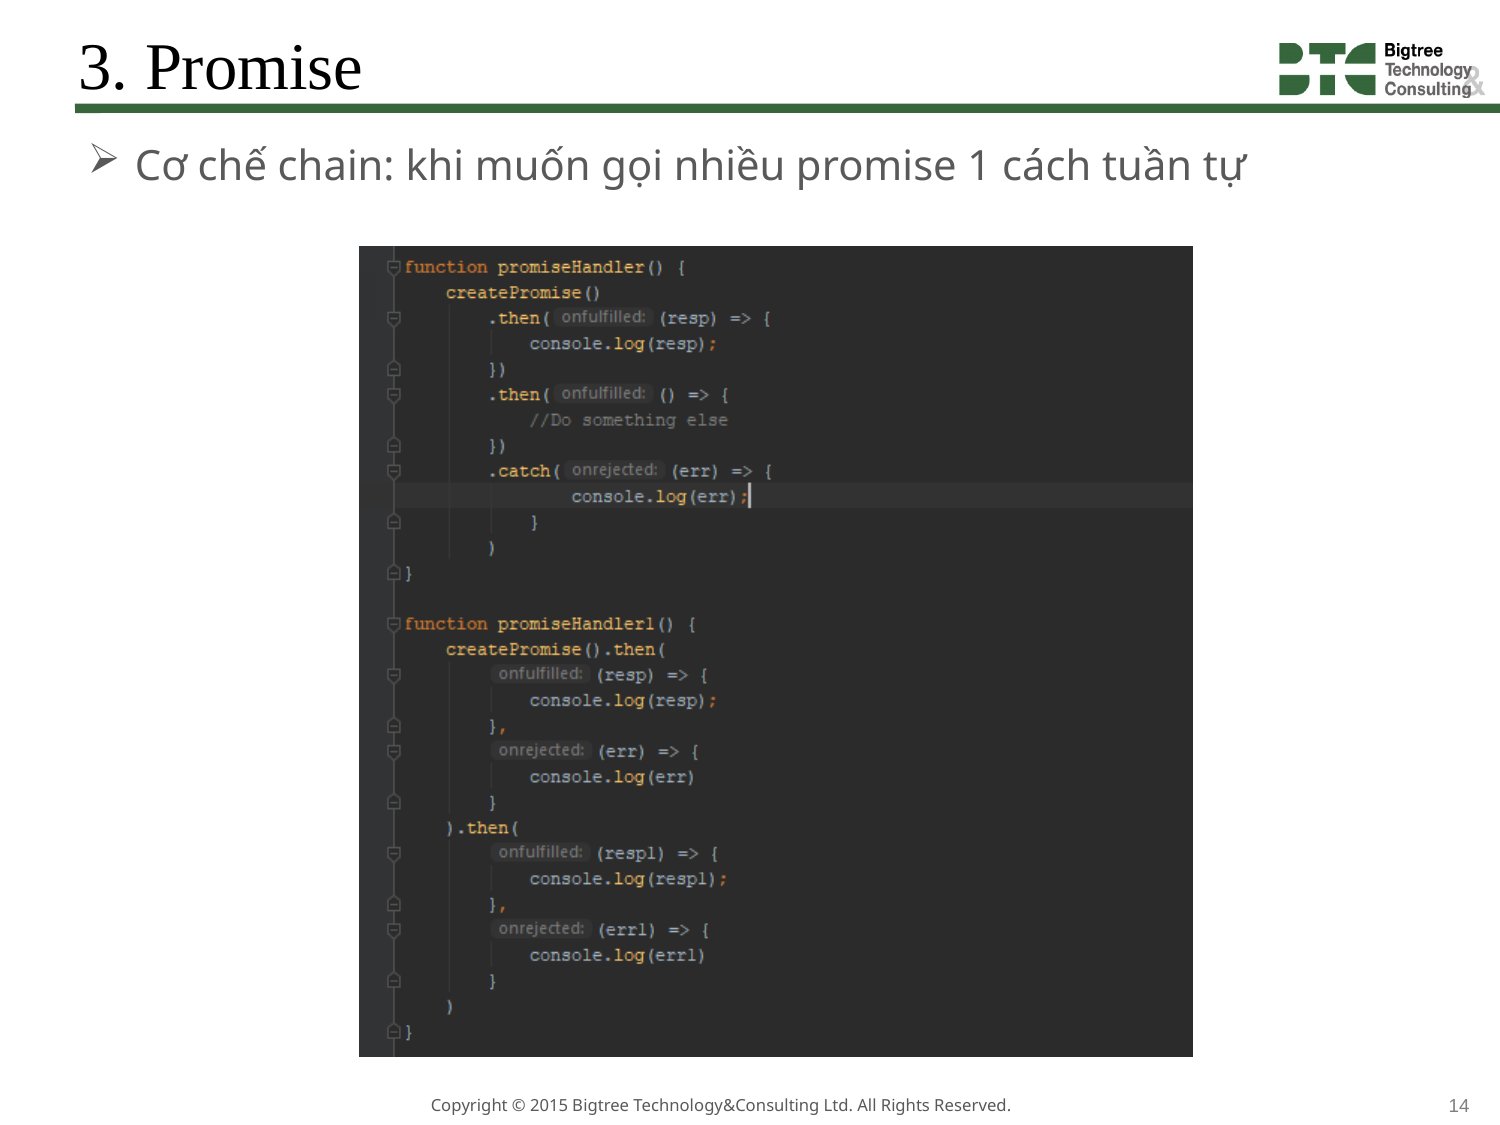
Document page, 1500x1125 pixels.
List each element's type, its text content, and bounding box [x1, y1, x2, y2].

list Cơ chế chain: khi muốn gọi nhiều promise 1 cách tuần tự [72, 131, 1424, 1083]
title 3. Promise [72, 30, 1238, 103]
picture [1279, 43, 1485, 98]
picture [358, 246, 1193, 1057]
